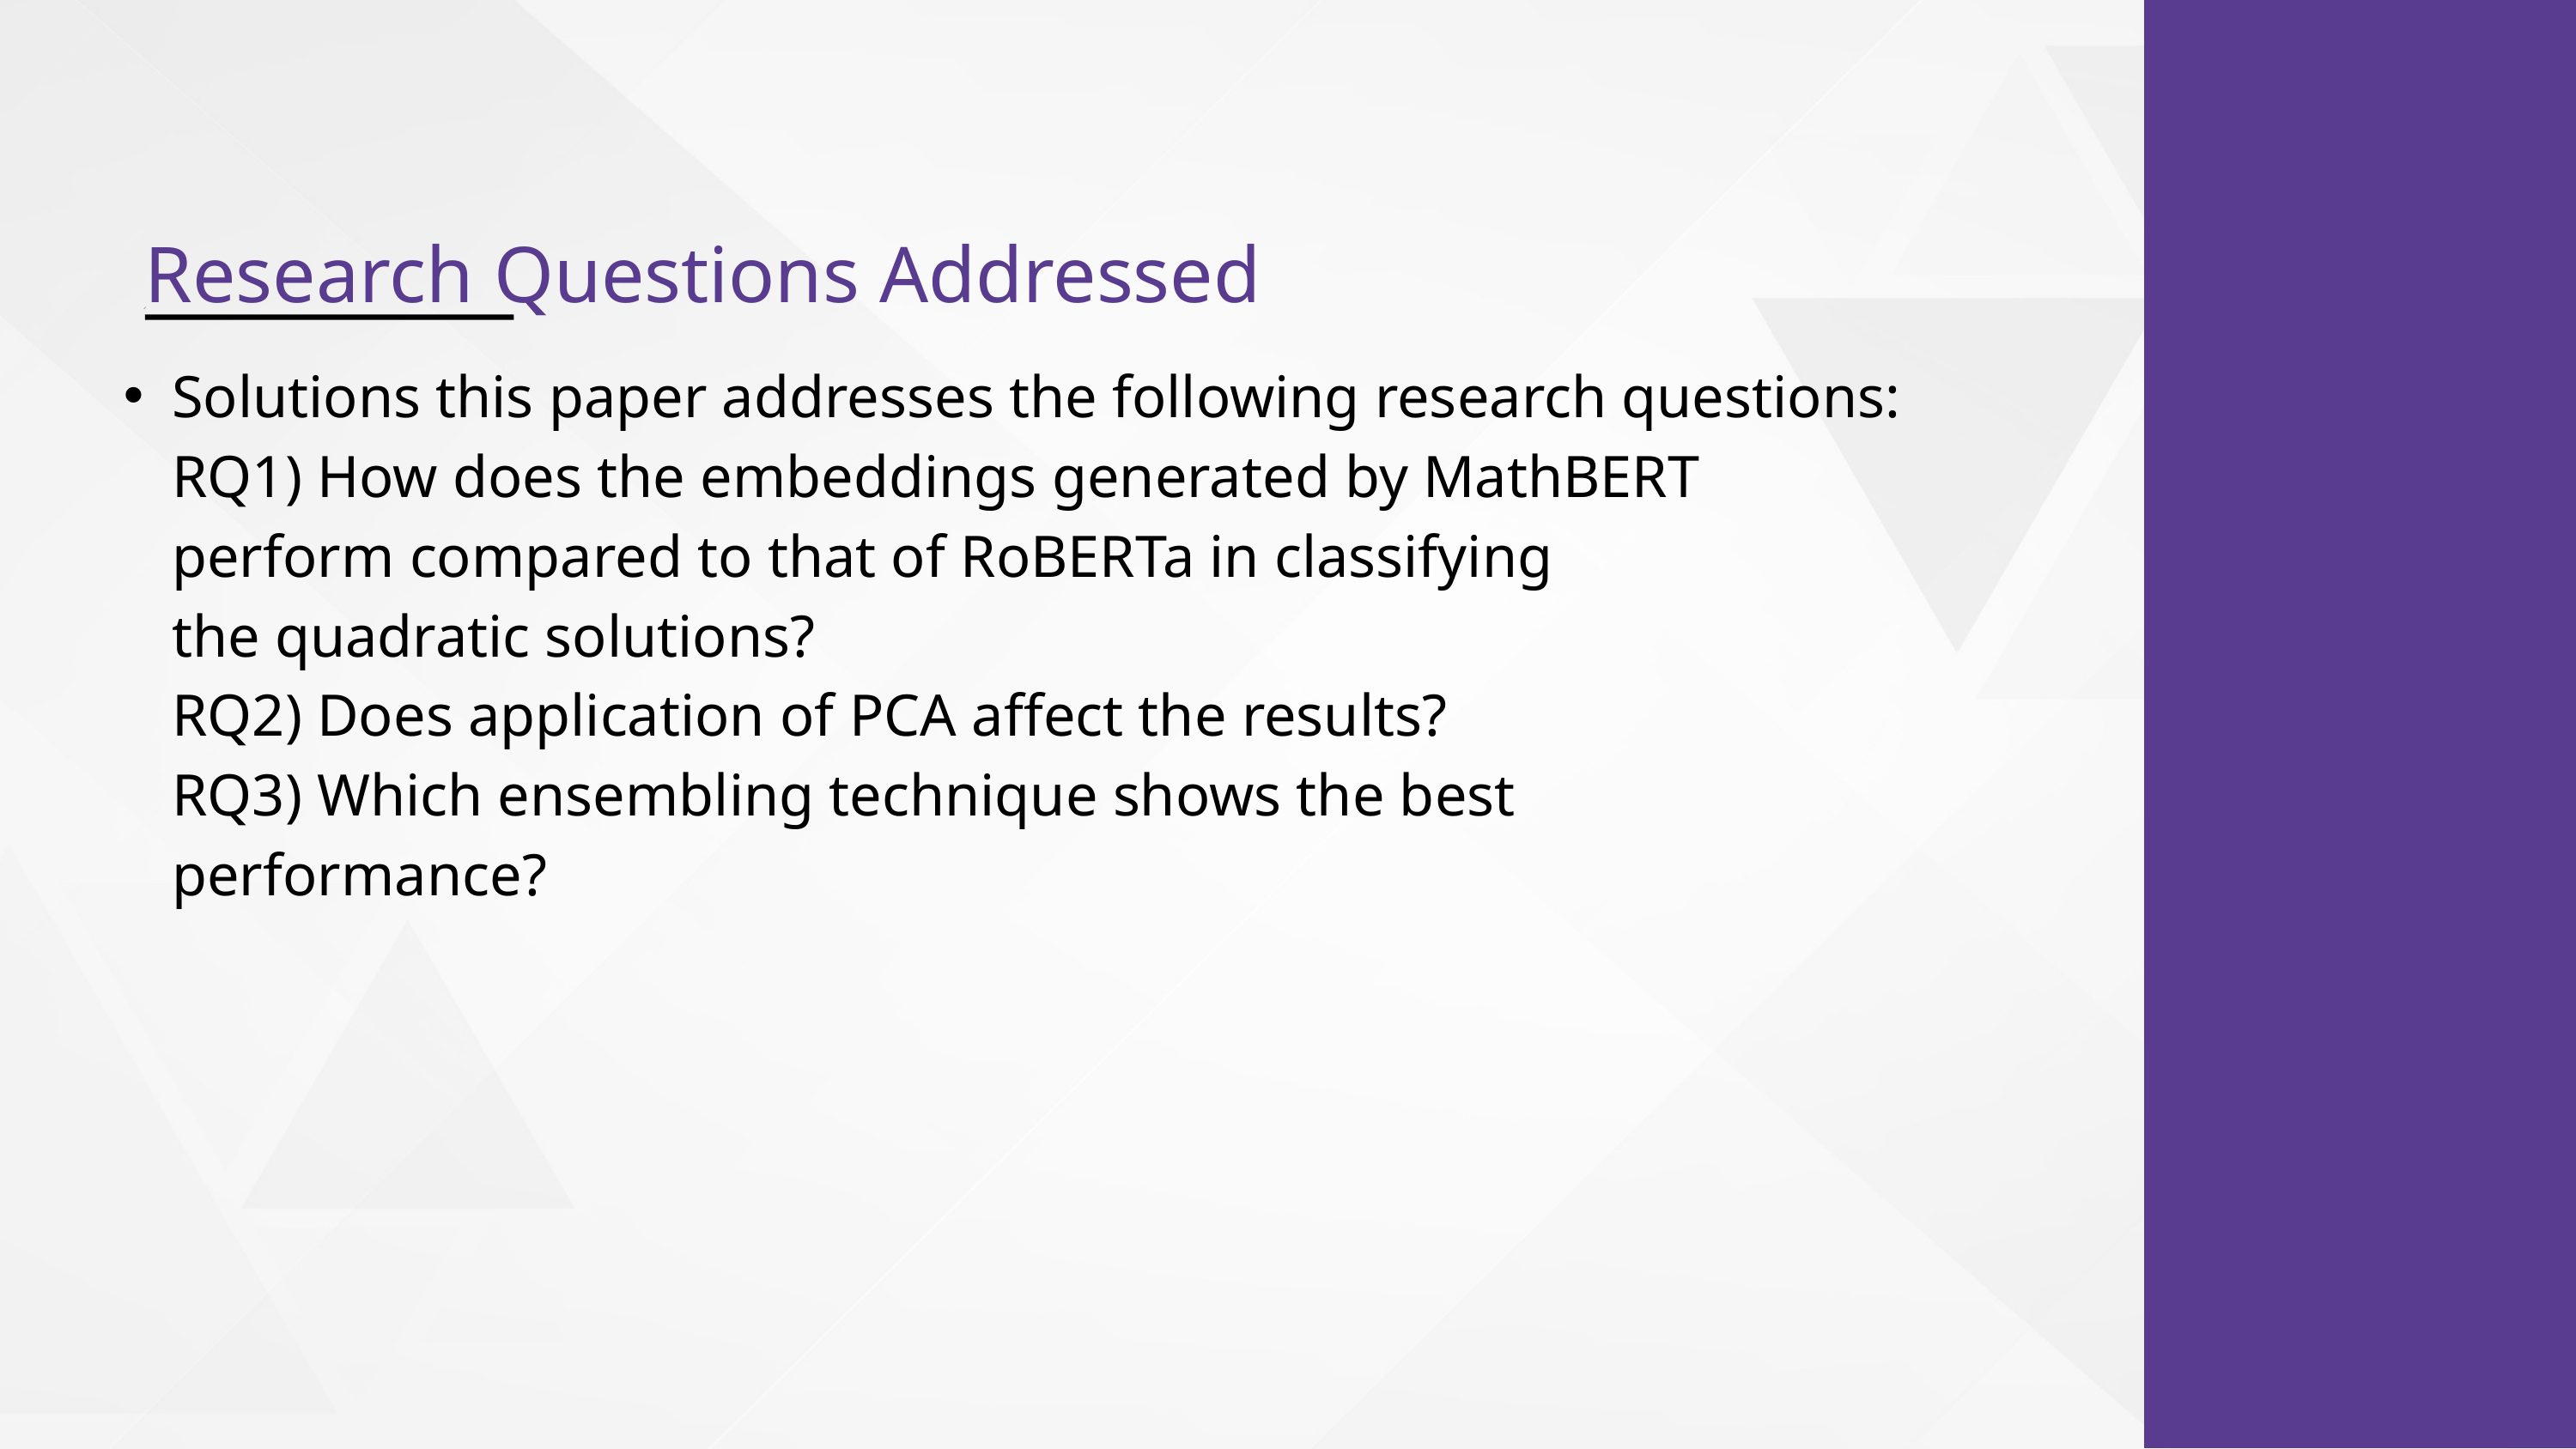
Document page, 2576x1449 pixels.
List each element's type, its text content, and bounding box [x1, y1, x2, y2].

text_box [0, 0, 2144, 1449]
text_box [2144, 0, 2576, 1449]
text_box Solutions this paper addresses the following research questions: RQ1) How does the embeddings generated by MathBERT perform compared to that of RoBERTa in classifying the quadratic solutions? RQ2) Does application of PCA affect the results? RQ3) Which ensembling technique shows the best performance? [75, 349, 1934, 987]
text_box Research Questions Addressed [144, 210, 1621, 318]
